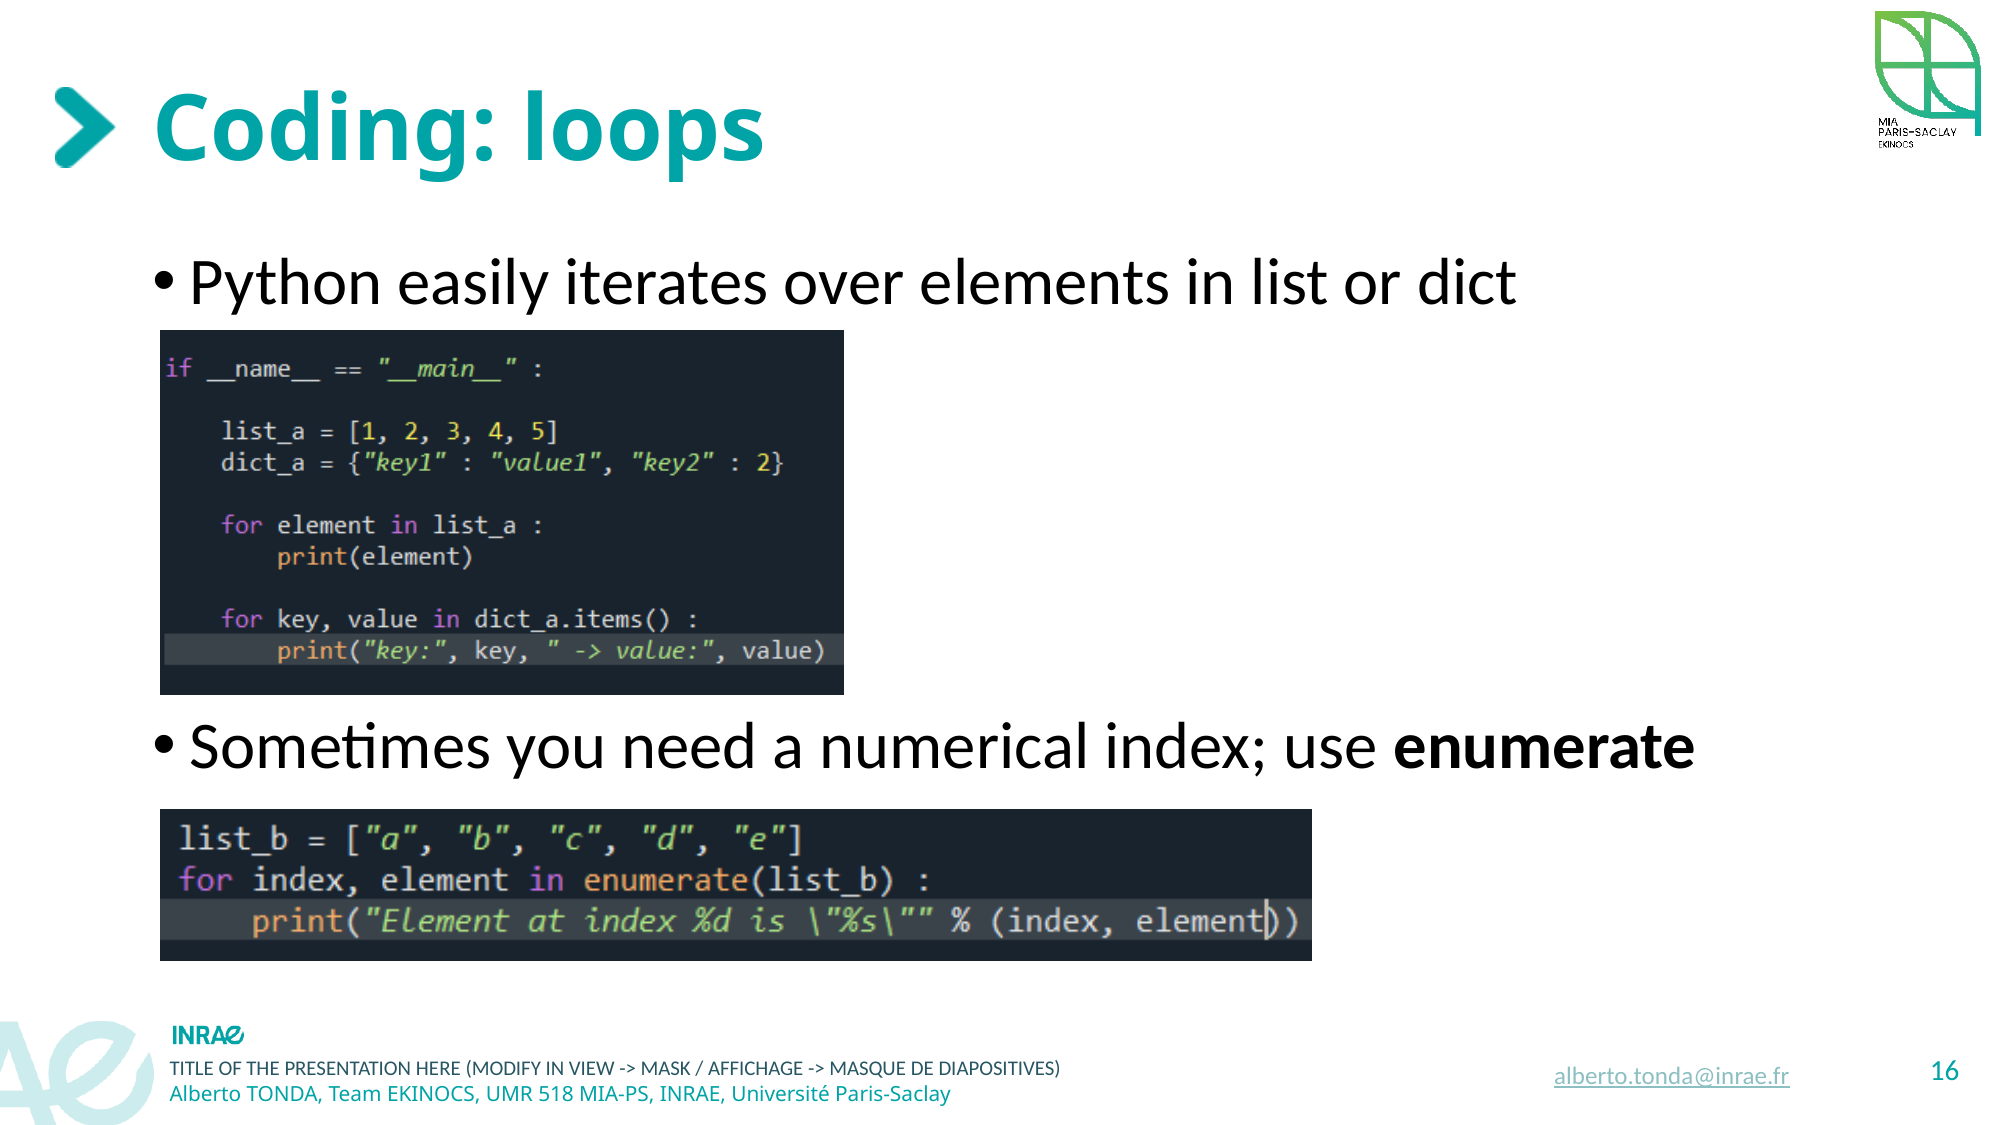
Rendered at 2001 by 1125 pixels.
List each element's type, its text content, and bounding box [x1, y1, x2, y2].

footer alberto.tonda@inrae.fr [1129, 1044, 1805, 1105]
picture [55, 87, 118, 168]
picture [160, 809, 1312, 961]
list Python easily iterates over elements in list or dict Sometimes you need a numerical index; use enumerate [137, 239, 1863, 1014]
picture [0, 1014, 277, 1125]
title Coding: loops [137, 59, 1863, 203]
picture [160, 330, 844, 695]
slide_number 16 [1820, 1043, 1975, 1104]
picture [1855, 0, 2000, 168]
